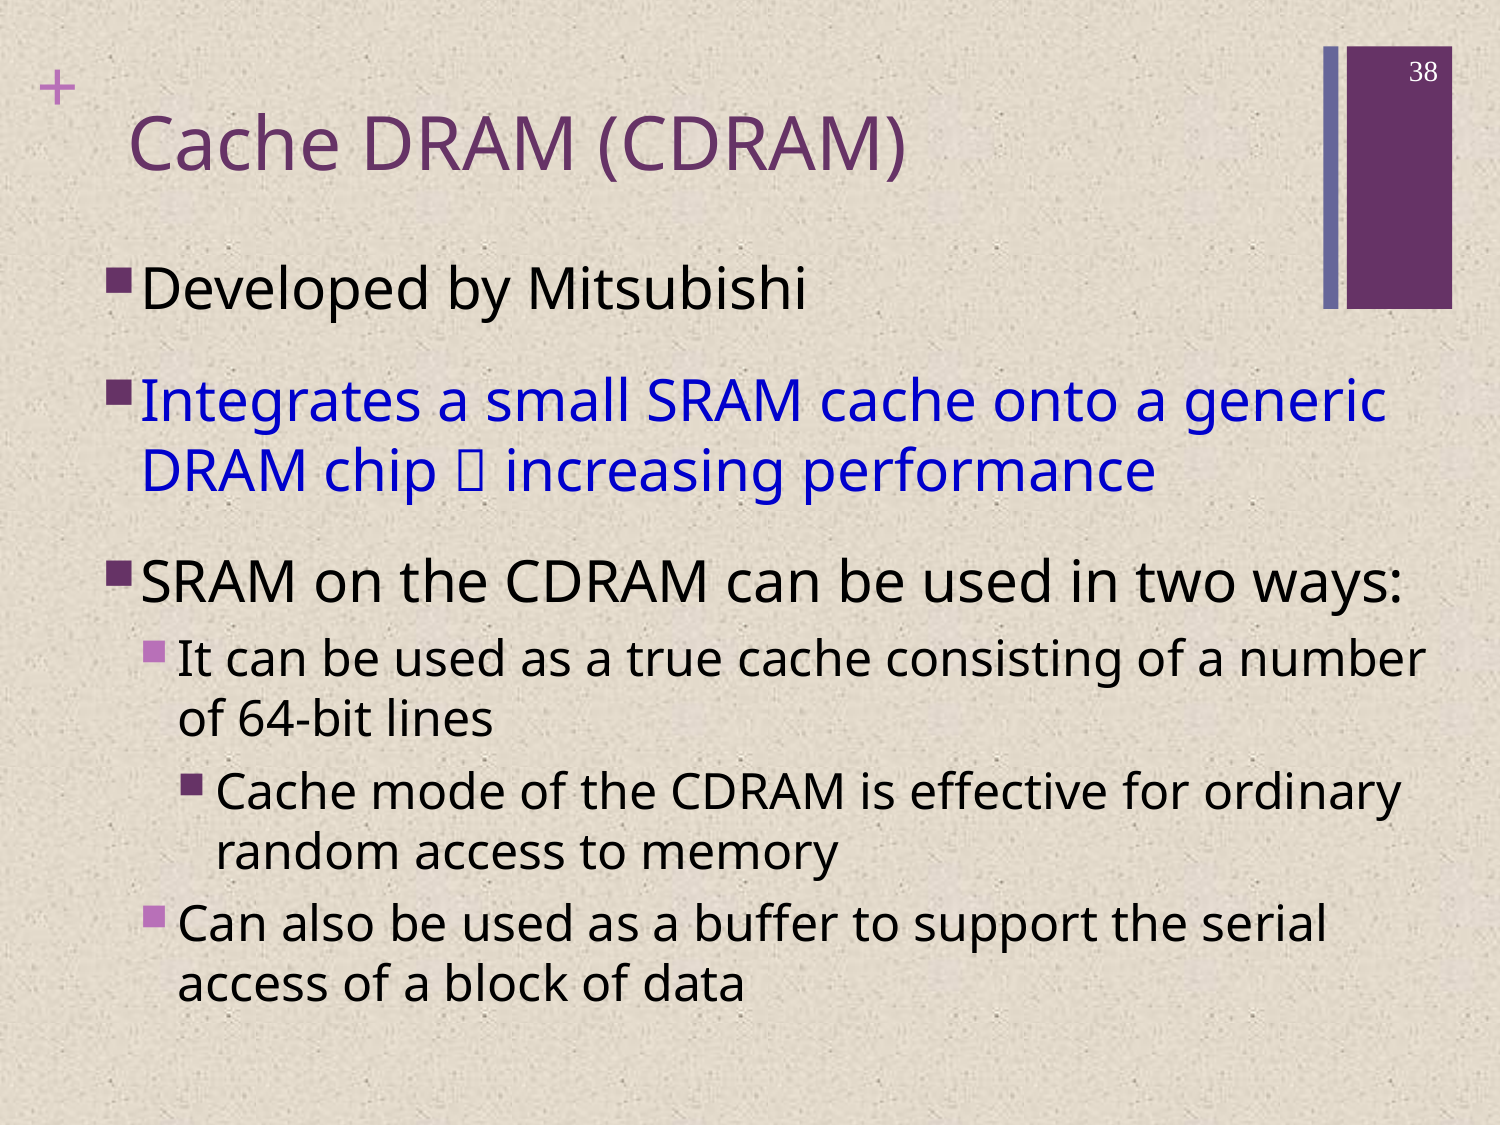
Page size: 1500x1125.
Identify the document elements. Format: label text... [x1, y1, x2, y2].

title Cache DRAM (CDRAM) [112, 87, 1353, 243]
picture [0, 0, 1500, 1125]
slide_number 38 [1362, 39, 1454, 100]
list Developed by Mitsubishi Integrates a small SRAM cache onto a generic DRAM chip  increasing performance SRAM on the CDRAM can be used in two ways: It can be used as a true cache consisting of a number of 64-bit lines Cache mode of the CDRAM is effective for ordinary random access to memory Can also be used as a buffer to support the serial access of a block of data [87, 243, 1459, 1019]
